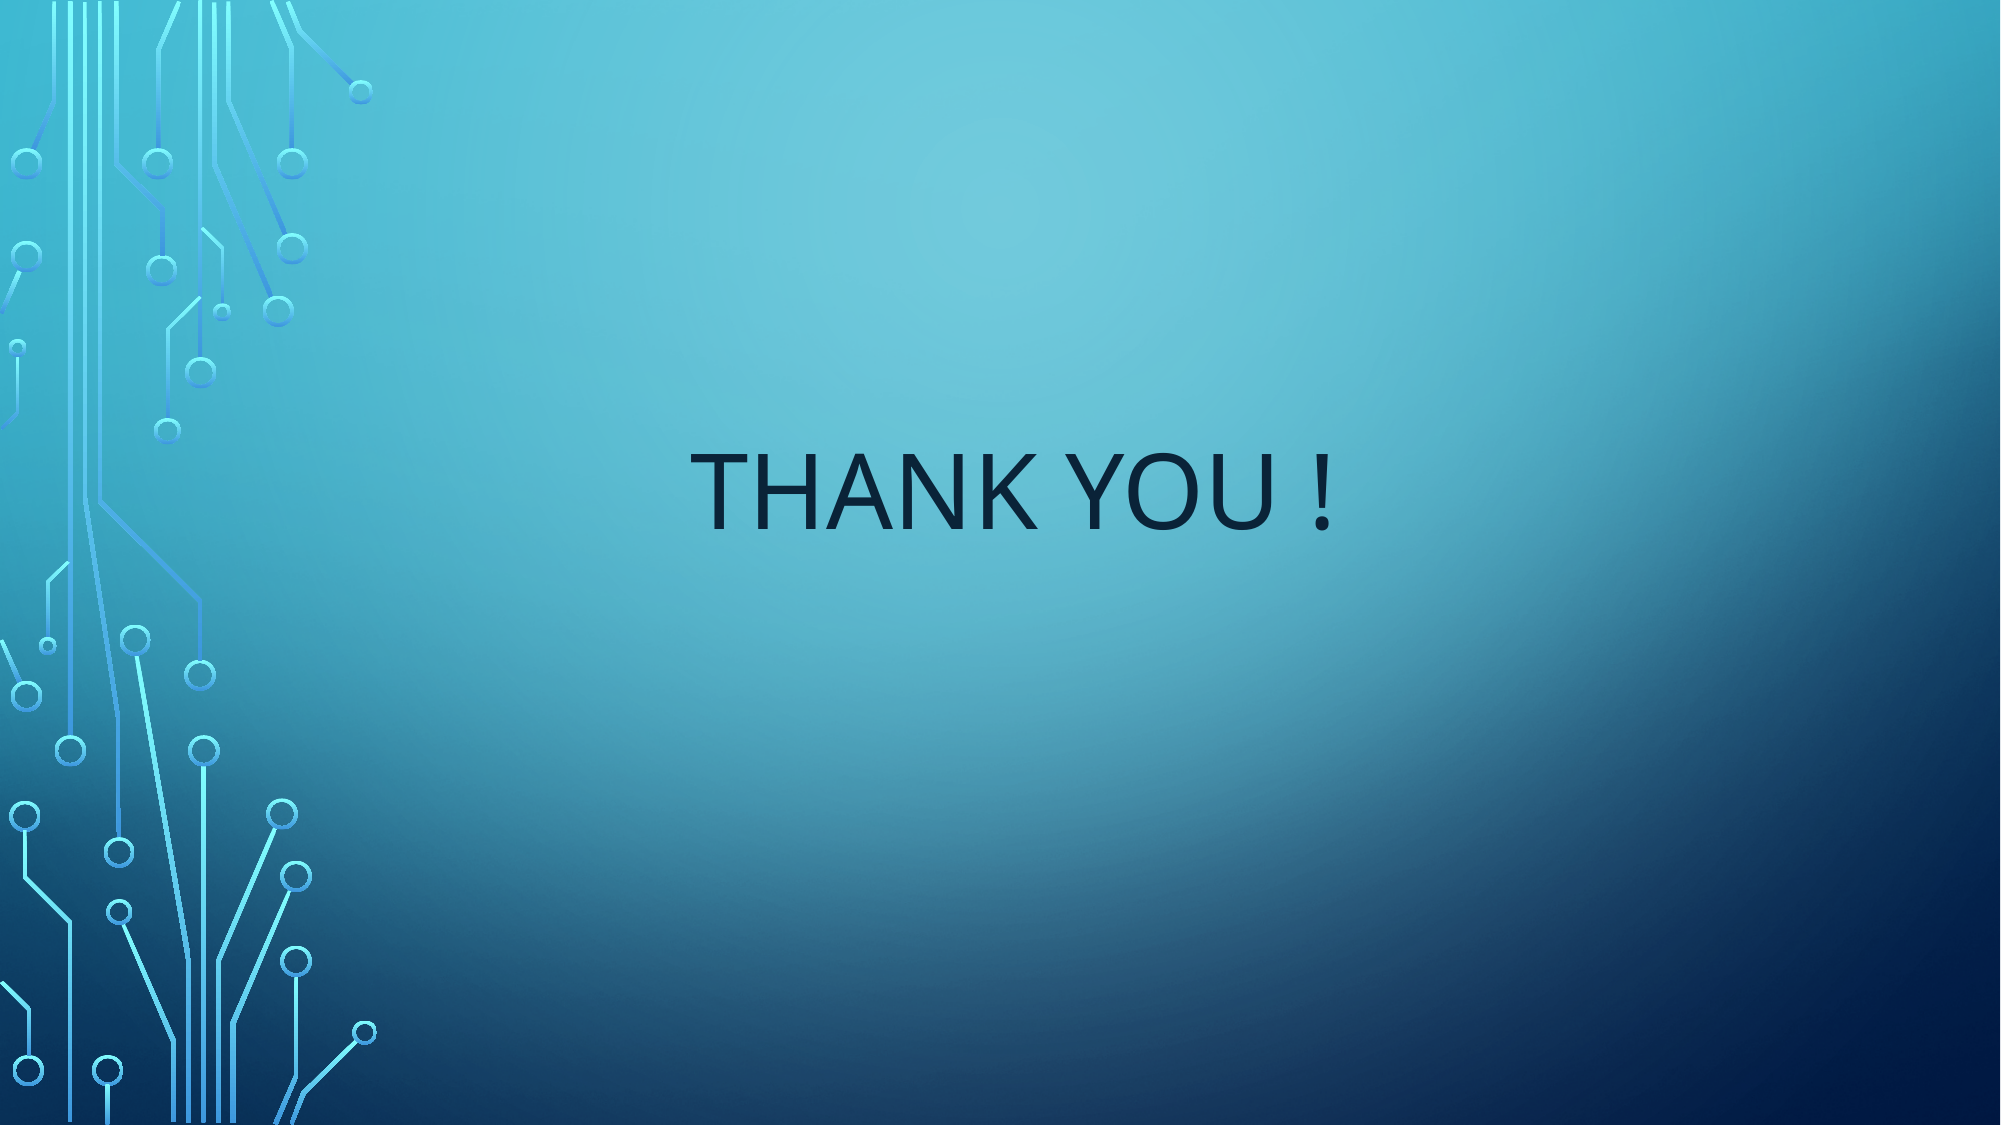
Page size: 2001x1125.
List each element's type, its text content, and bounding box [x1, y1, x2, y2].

subtitle thank you ! [675, 391, 1393, 664]
